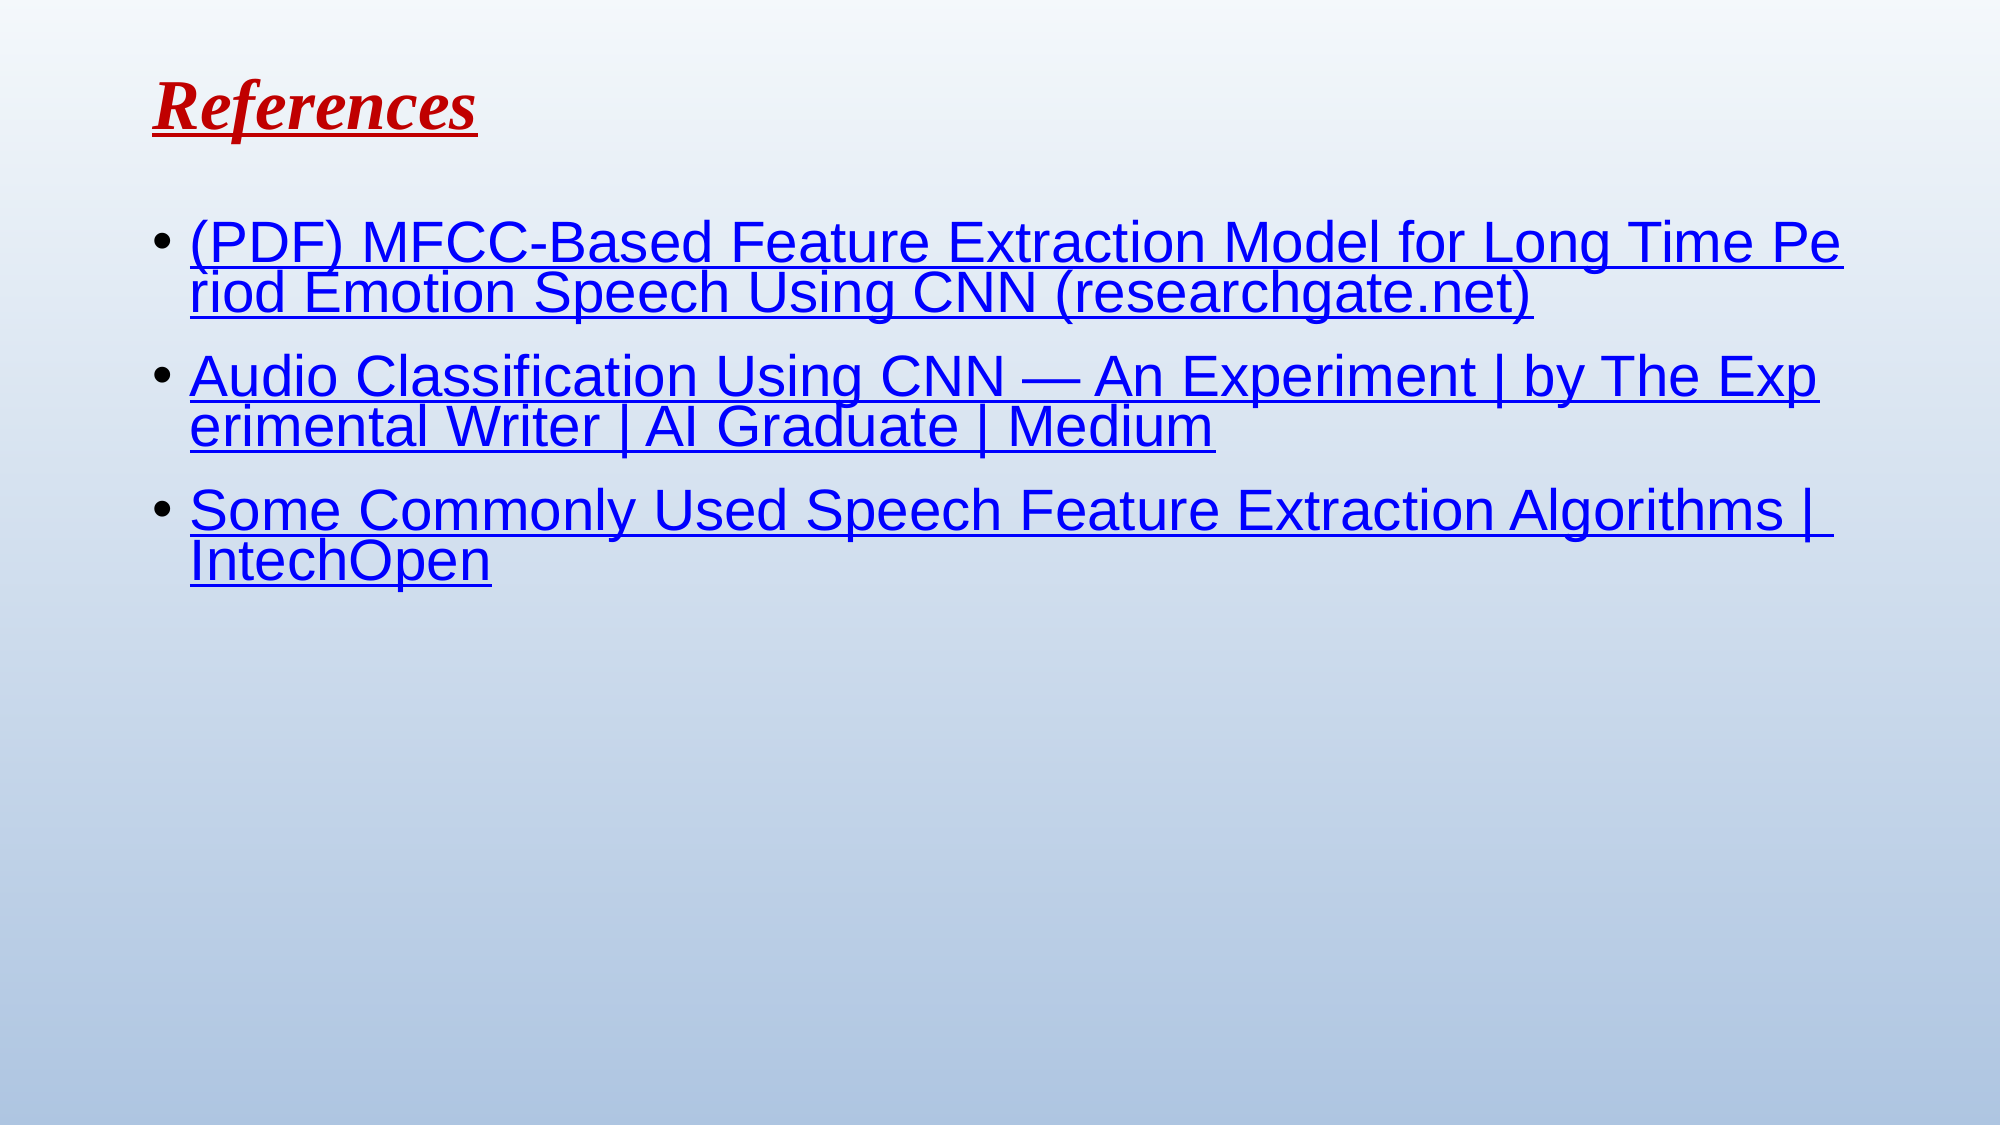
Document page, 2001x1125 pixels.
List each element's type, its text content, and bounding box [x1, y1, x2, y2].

list (PDF) MFCC-Based Feature Extraction Model for Long Time Period Emotion Speech Using CNN (researchgate.net) Audio Classification Using CNN — An Experiment | by The Experimental Writer | AI Graduate | Medium Some Commonly Used Speech Feature Extraction Algorithms | IntechOpen [137, 204, 1863, 1066]
title References [137, 59, 1863, 153]
